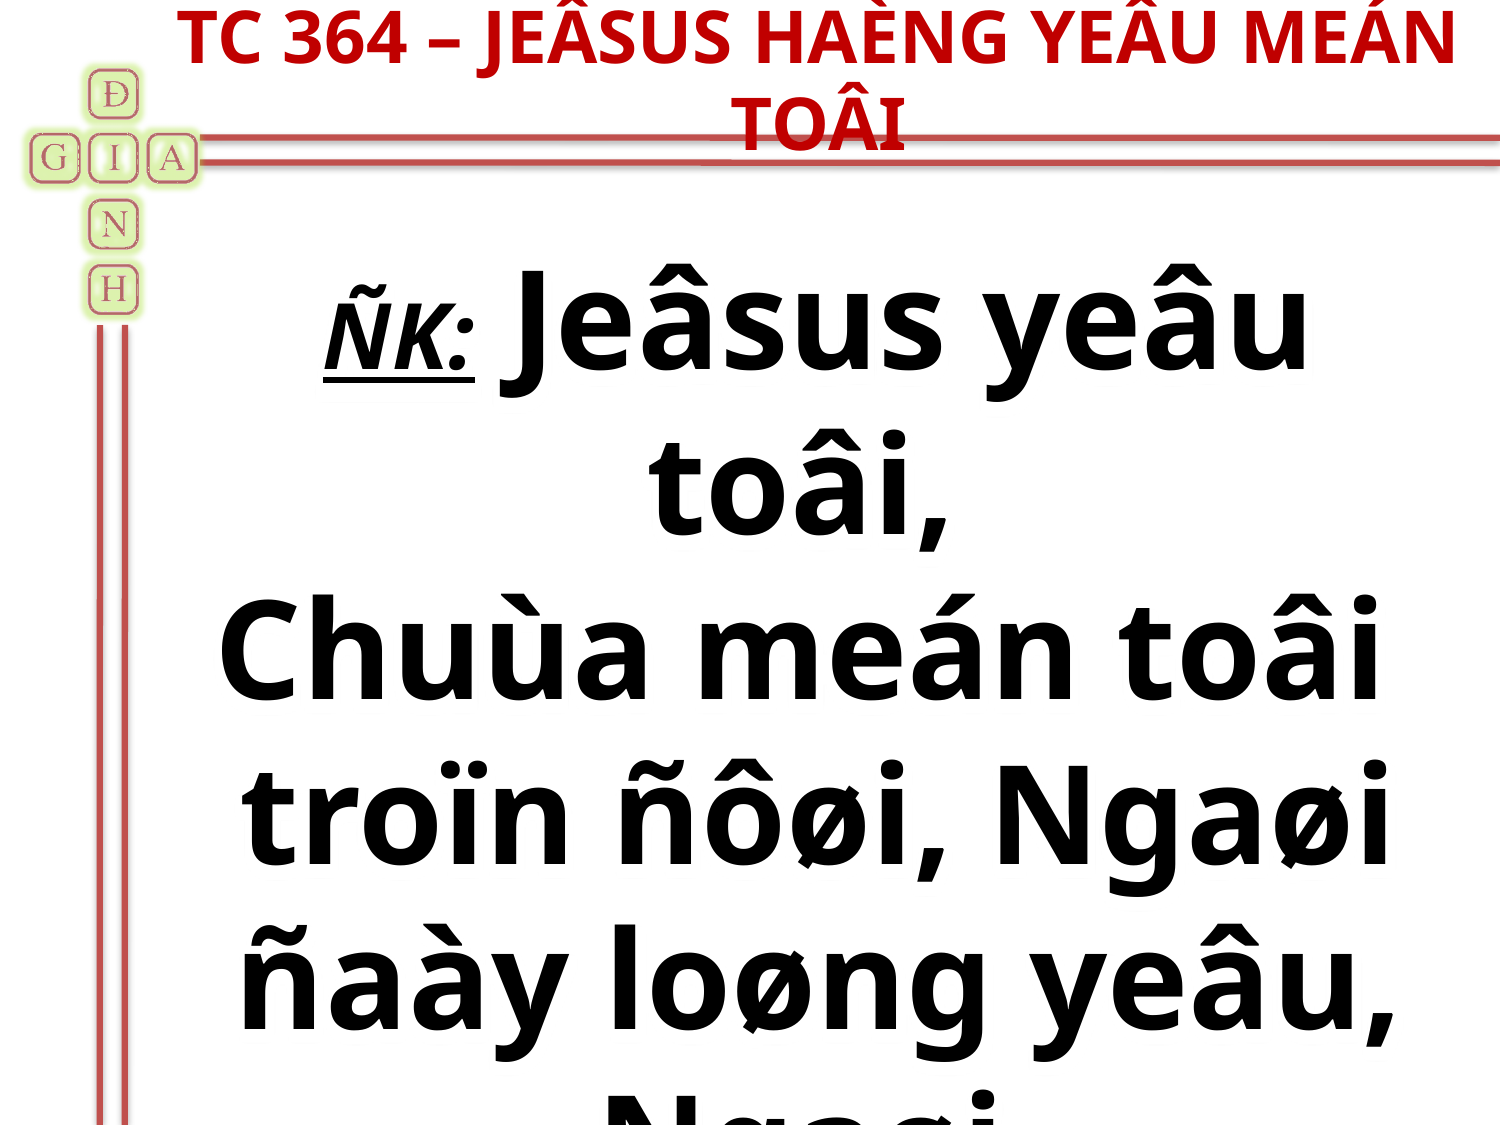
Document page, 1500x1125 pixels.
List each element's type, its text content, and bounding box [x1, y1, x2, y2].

text_box ÑK: Jeâsus yeâu toâi, Chuùa meán toâi troïn ñôøi, Ngaøi ñaày loøng yeâu, Ngaøi yeâu toâi maõi. [137, 224, 1500, 1125]
text_box TC 364 – JEÂSUS HAÈNG YEÂU MEÁN TOÂI [137, 21, 1500, 135]
picture [0, 24, 232, 339]
